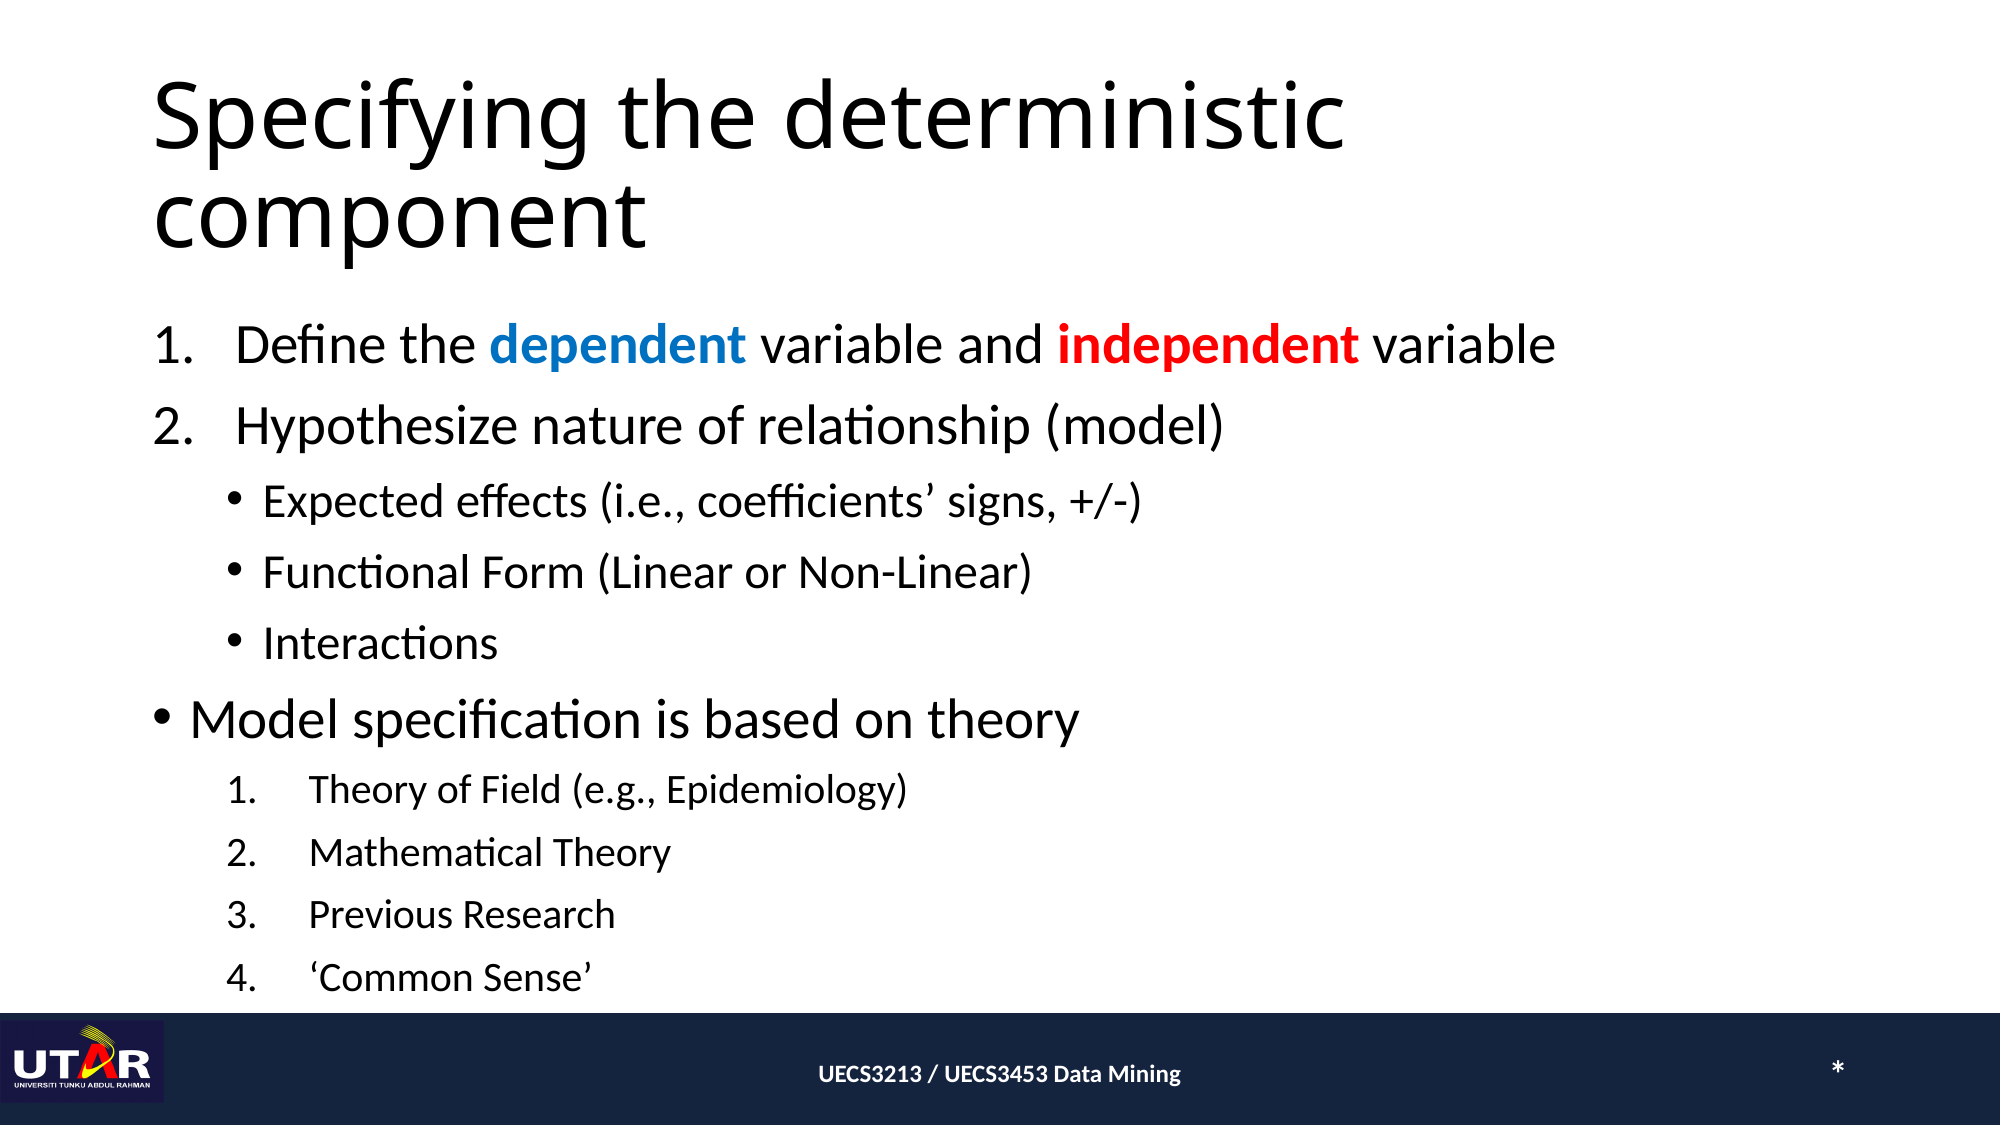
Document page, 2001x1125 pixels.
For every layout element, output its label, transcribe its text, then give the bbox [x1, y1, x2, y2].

slide_number * [1412, 1042, 1863, 1103]
picture [0, 1020, 164, 1103]
list Define the dependent variable and independent variable Hypothesize nature of relationship (model) Expected effects (i.e., coefficients’ signs, +/-) Functional Form (Linear or Non-Linear) Interactions Model specification is based on theory Theory of Field (e.g., Epidemiology) Mathematical Theory Previous Research ‘Common Sense’ [137, 299, 1863, 1014]
title Specifying the deterministic component [137, 59, 1863, 278]
footer UECS3213 / UECS3453 Data Mining [662, 1042, 1338, 1103]
